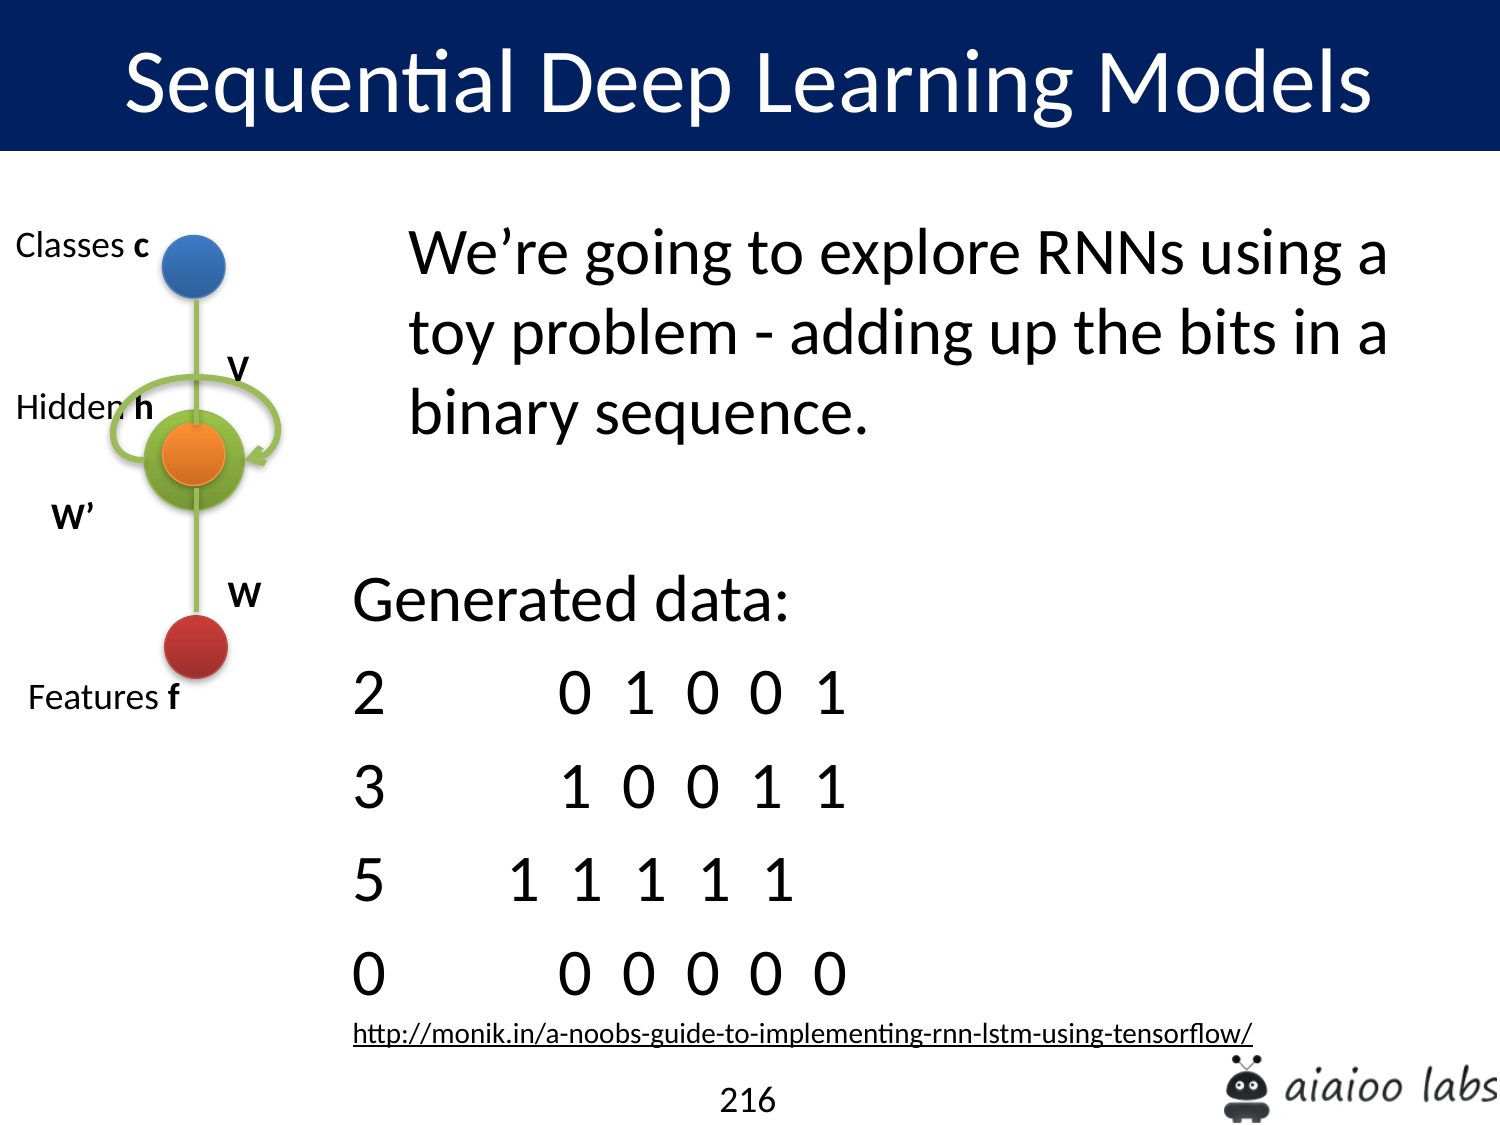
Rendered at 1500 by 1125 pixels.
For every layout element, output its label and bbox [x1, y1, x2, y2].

text_box [212, 336, 265, 396]
text_box [13, 562, 277, 725]
text_box [36, 484, 110, 545]
text_box [0, 0, 1500, 151]
picture [1224, 1055, 1497, 1123]
list [337, 200, 1450, 1088]
text_box [0, 212, 246, 613]
text_box [1, 374, 170, 435]
